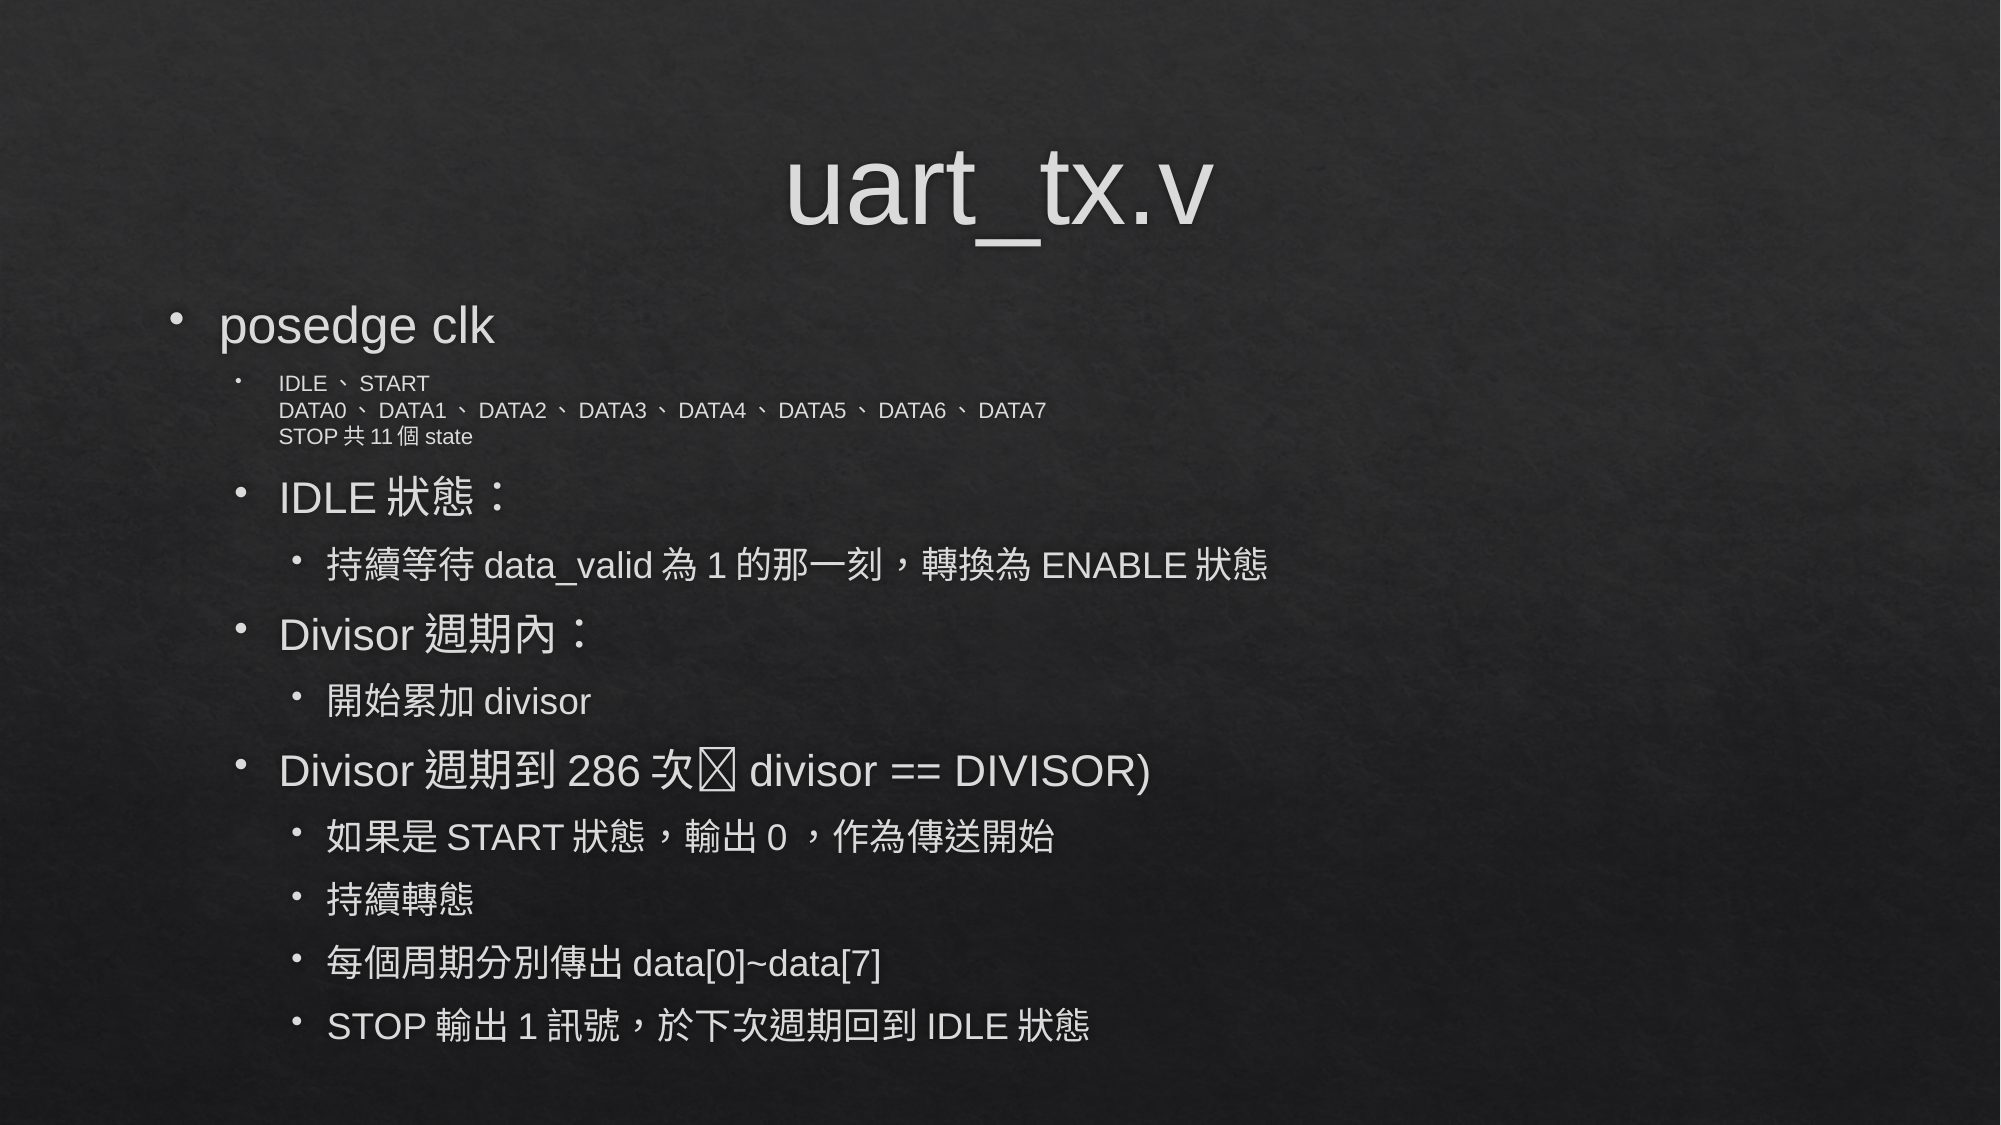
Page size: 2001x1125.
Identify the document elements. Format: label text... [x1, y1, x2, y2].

title uart_tx.v [149, 99, 1849, 260]
list posedge clk IDLE、START DATA0、DATA1、DATA2、DATA3、DATA4、DATA5、DATA6、DATA7 STOP共11個state IDLE狀態： 持續等待data_valid為1的那一刻，轉換為ENABLE狀態 Divisor週期內： 開始累加divisor Divisor週期到286次divisor == DIVISOR) 如果是START狀態，輸出0，作為傳送開始 持續轉態 每個周期分別傳出data[0]~data[7] STOP輸出1訊號，於下次週期回到IDLE狀態 [149, 284, 1849, 1057]
